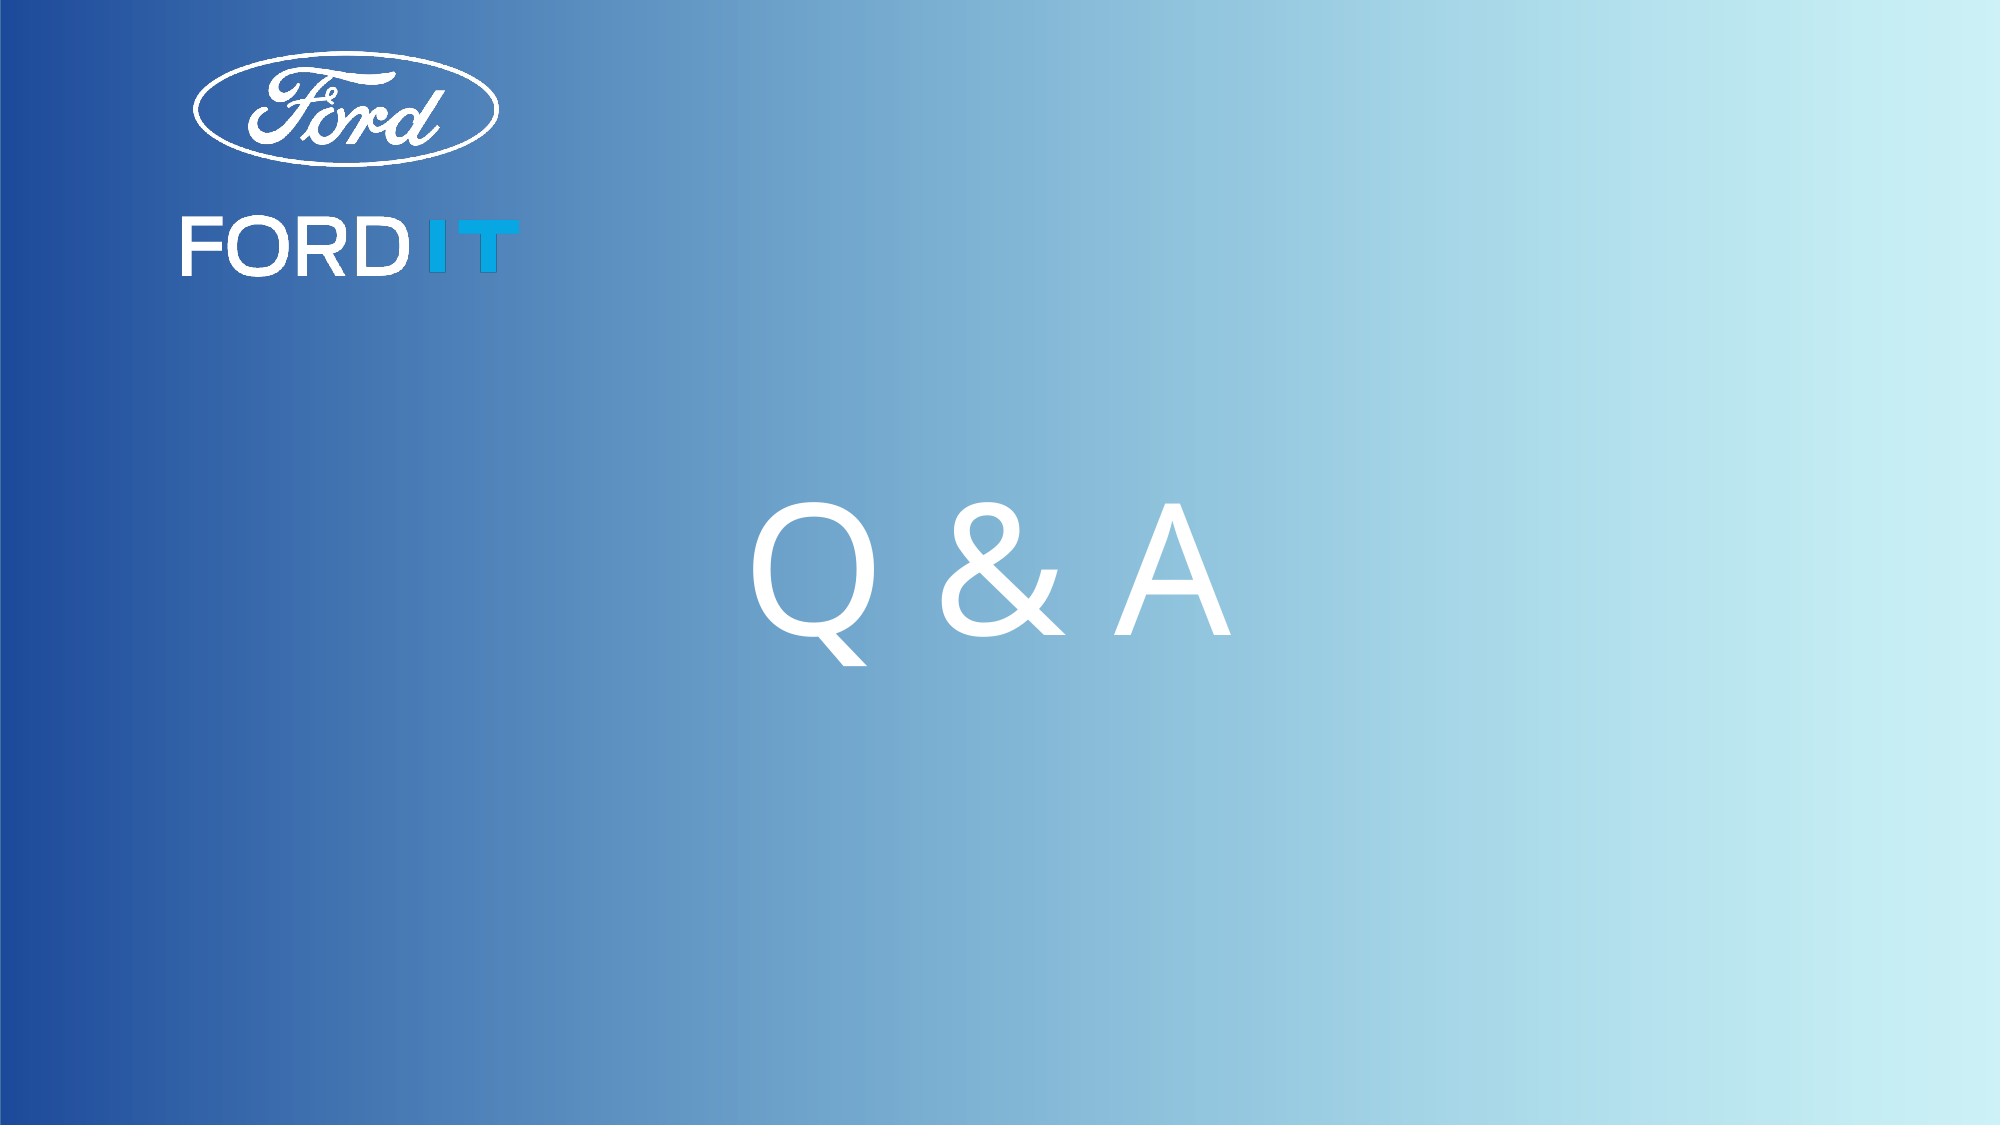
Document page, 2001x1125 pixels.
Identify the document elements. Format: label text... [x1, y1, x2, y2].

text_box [152, 51, 532, 314]
text_box Q & A [0, 0, 2000, 1125]
